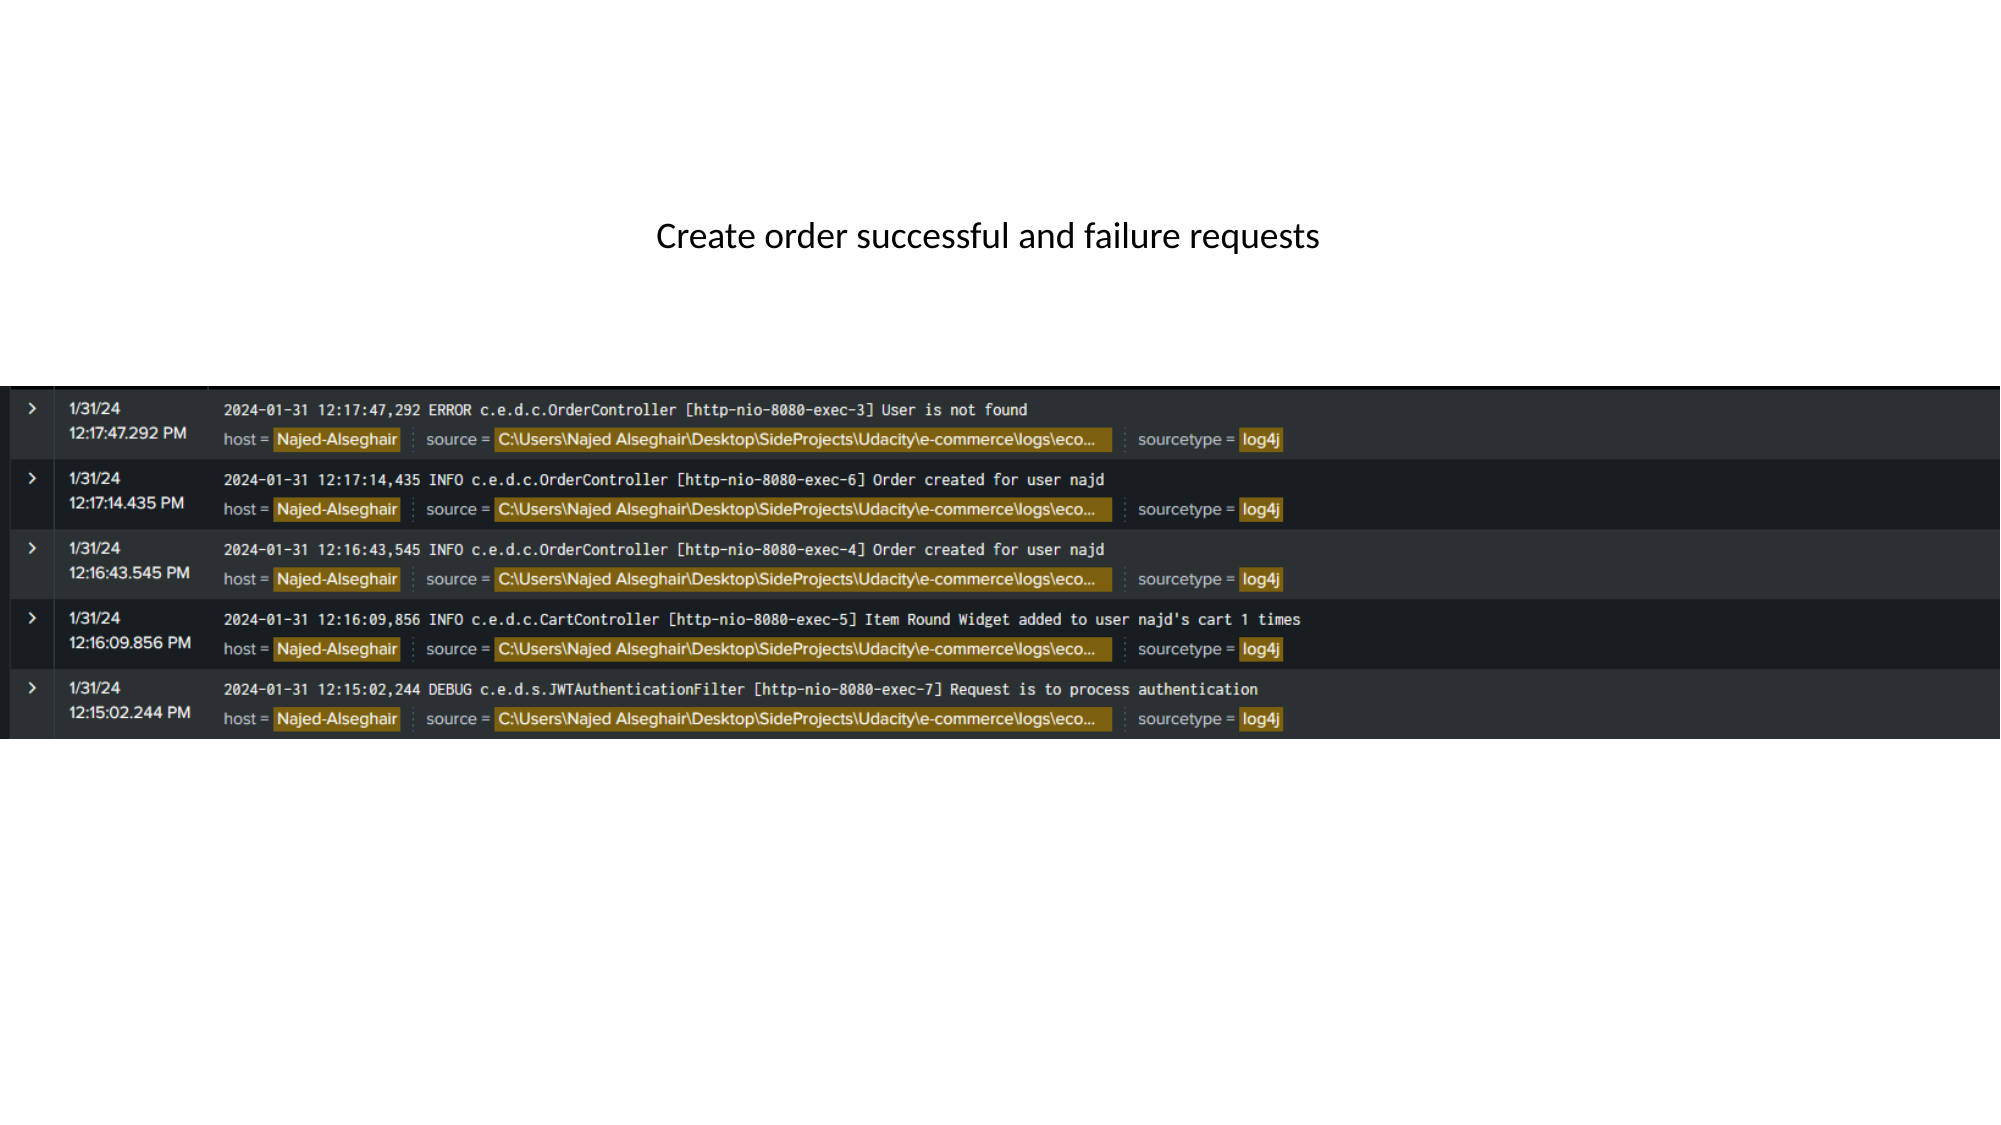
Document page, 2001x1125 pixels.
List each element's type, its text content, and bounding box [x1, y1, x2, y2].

text_box Create order successful and failure requests [564, 203, 1413, 264]
picture [0, 386, 2000, 739]
